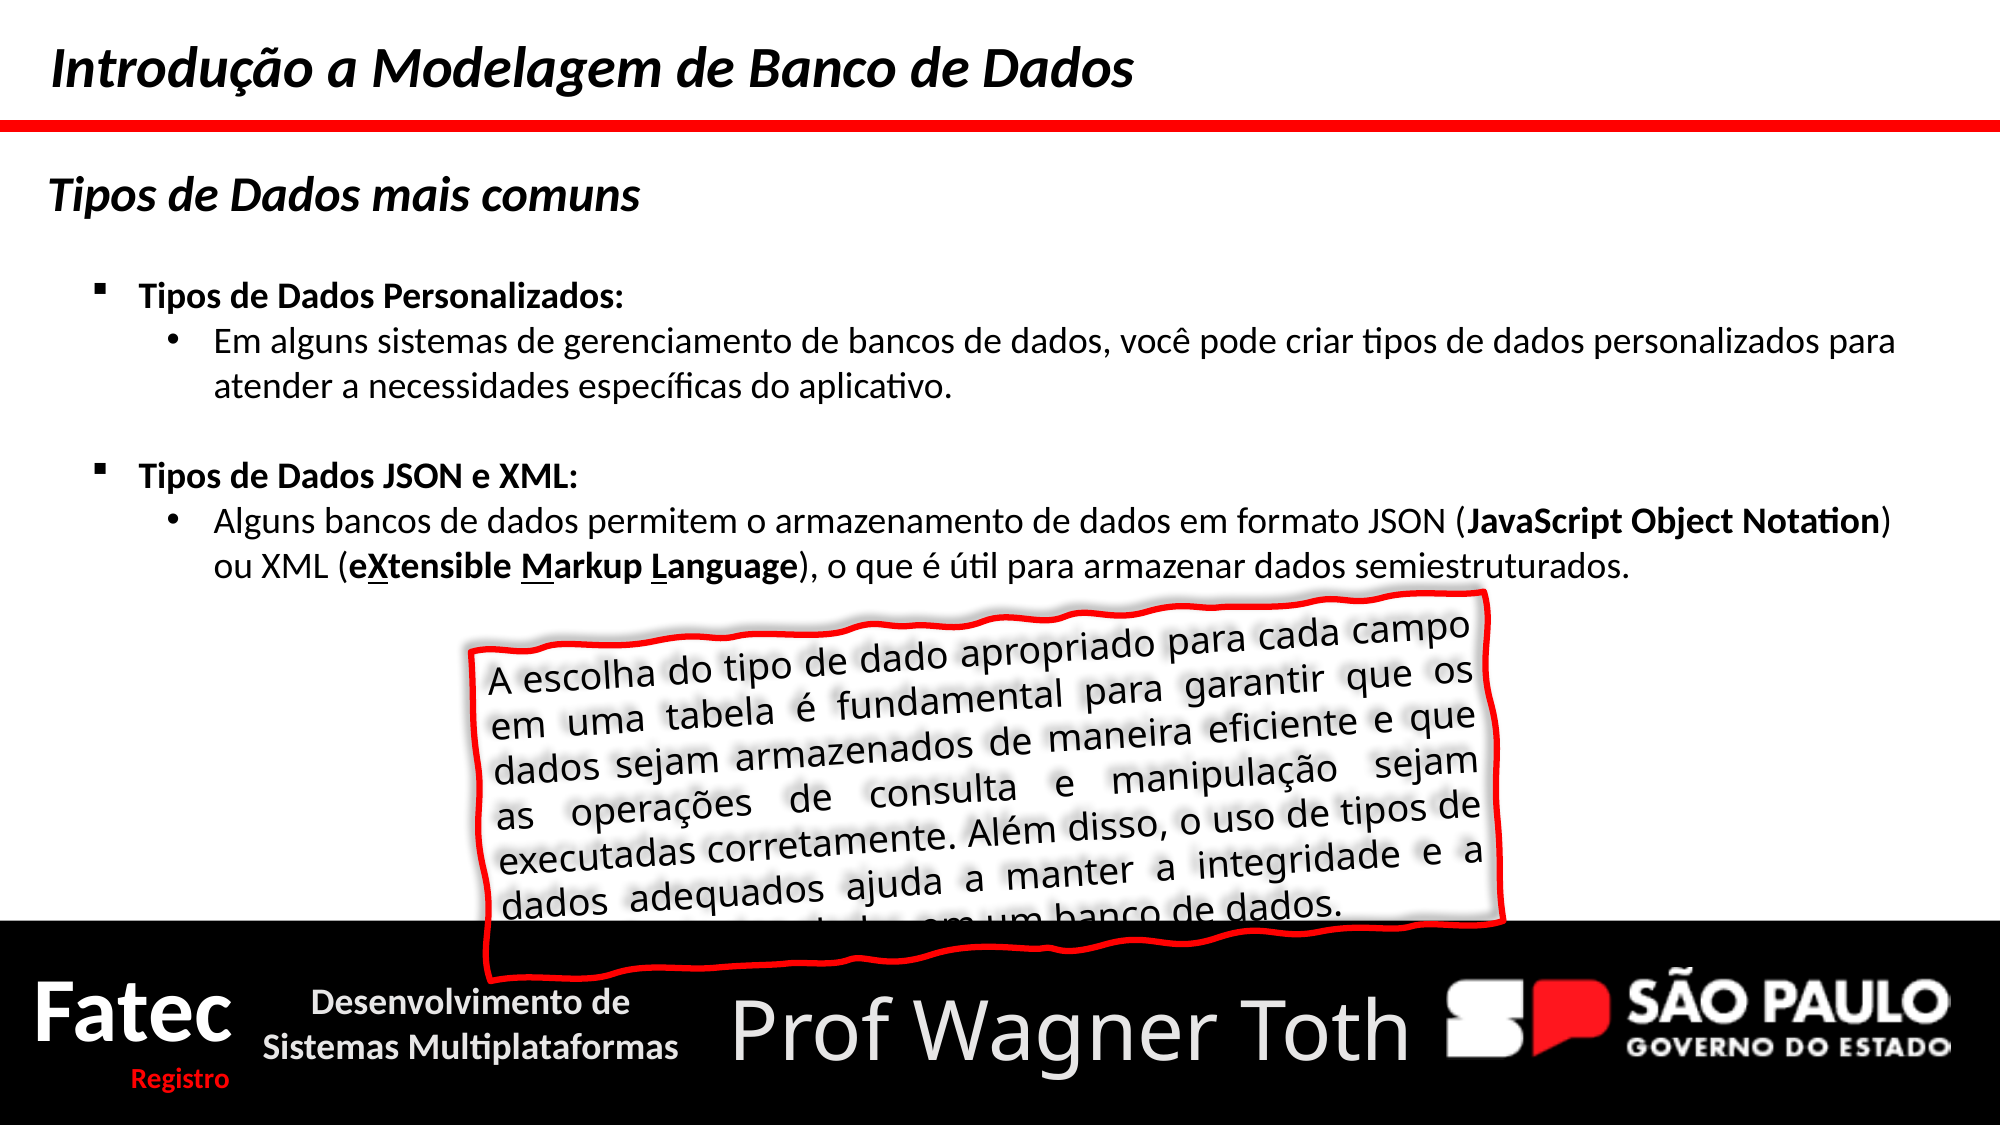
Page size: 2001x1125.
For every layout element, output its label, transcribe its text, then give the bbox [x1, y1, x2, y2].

text_box Tipos de Dados mais comuns [32, 153, 656, 229]
text_box Tipos de Dados Personalizados: Em alguns sistemas de gerenciamento de bancos de dados, você pode criar tipos de dados personalizados para atender a necessidades específicas do aplicativo. Tipos de Dados JSON e XML: Alguns bancos de dados permitem o armazenamento de dados em formato JSON (JavaScript Object Notation) ou XML (eXtensible Markup Language), o que é útil para armazenar dados semiestruturados. [76, 263, 1951, 594]
text_box Introdução a Modelagem de Banco de Dados [35, 21, 1151, 107]
text_box A escolha do tipo de dado apropriado para cada campo em uma tabela é fundamental para garantir que os dados sejam armazenados de maneira eficiente e que as operações de consulta e manipulação sejam executadas corretamente. Além disso, o uso de tipos de dados adequados ajuda a manter a integridade e a consistência dos dados em um banco de dados. [470, 591, 1504, 920]
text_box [0, 920, 2000, 1125]
